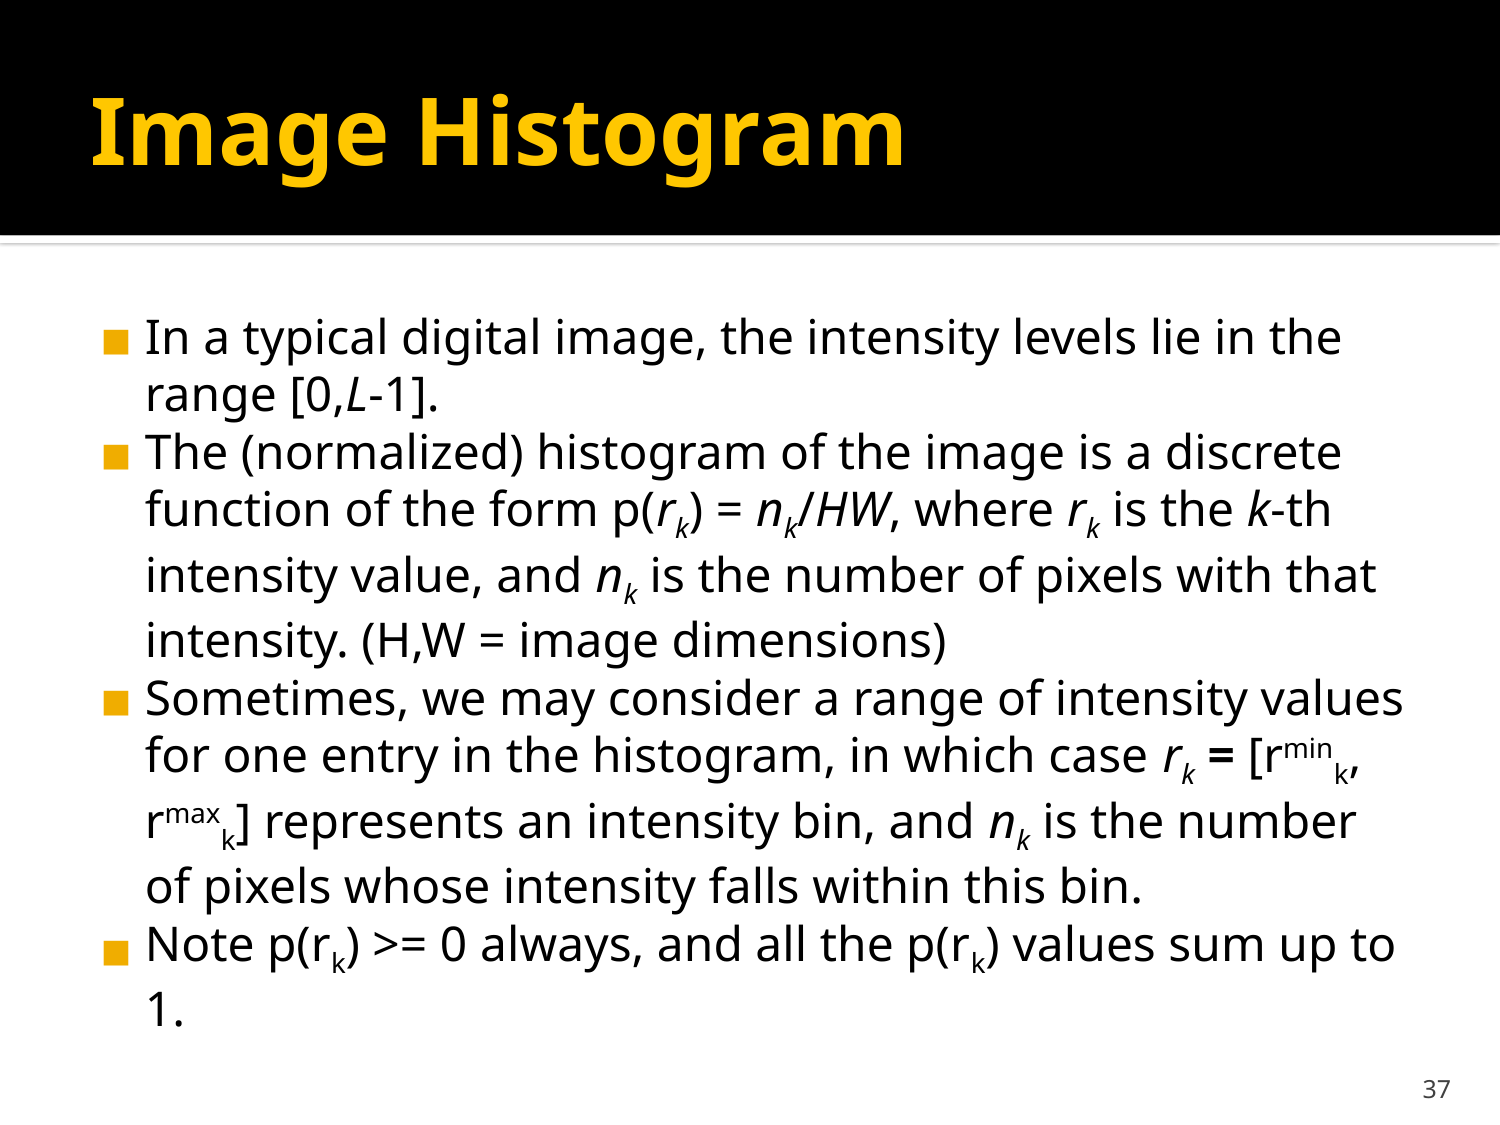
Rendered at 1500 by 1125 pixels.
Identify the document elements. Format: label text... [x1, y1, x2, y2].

list In a typical digital image, the intensity levels lie in the range [0,L-1]. The (normalized) histogram of the image is a discrete function of the form p(rk) = nk/HW, where rk is the k-th intensity value, and nk is the number of pixels with that intensity. (H,W = image dimensions) Sometimes, we may consider a range of intensity values for one entry in the histogram, in which case rk = [rmink, rmaxk] represents an intensity bin, and nk is the number of pixels whose intensity falls within this bin. Note p(rk) >= 0 always, and all the p(rk) values sum up to 1. [75, 291, 1425, 1050]
slide_number ‹#› [1345, 1062, 1467, 1108]
title Image Histogram [75, 25, 1425, 231]
